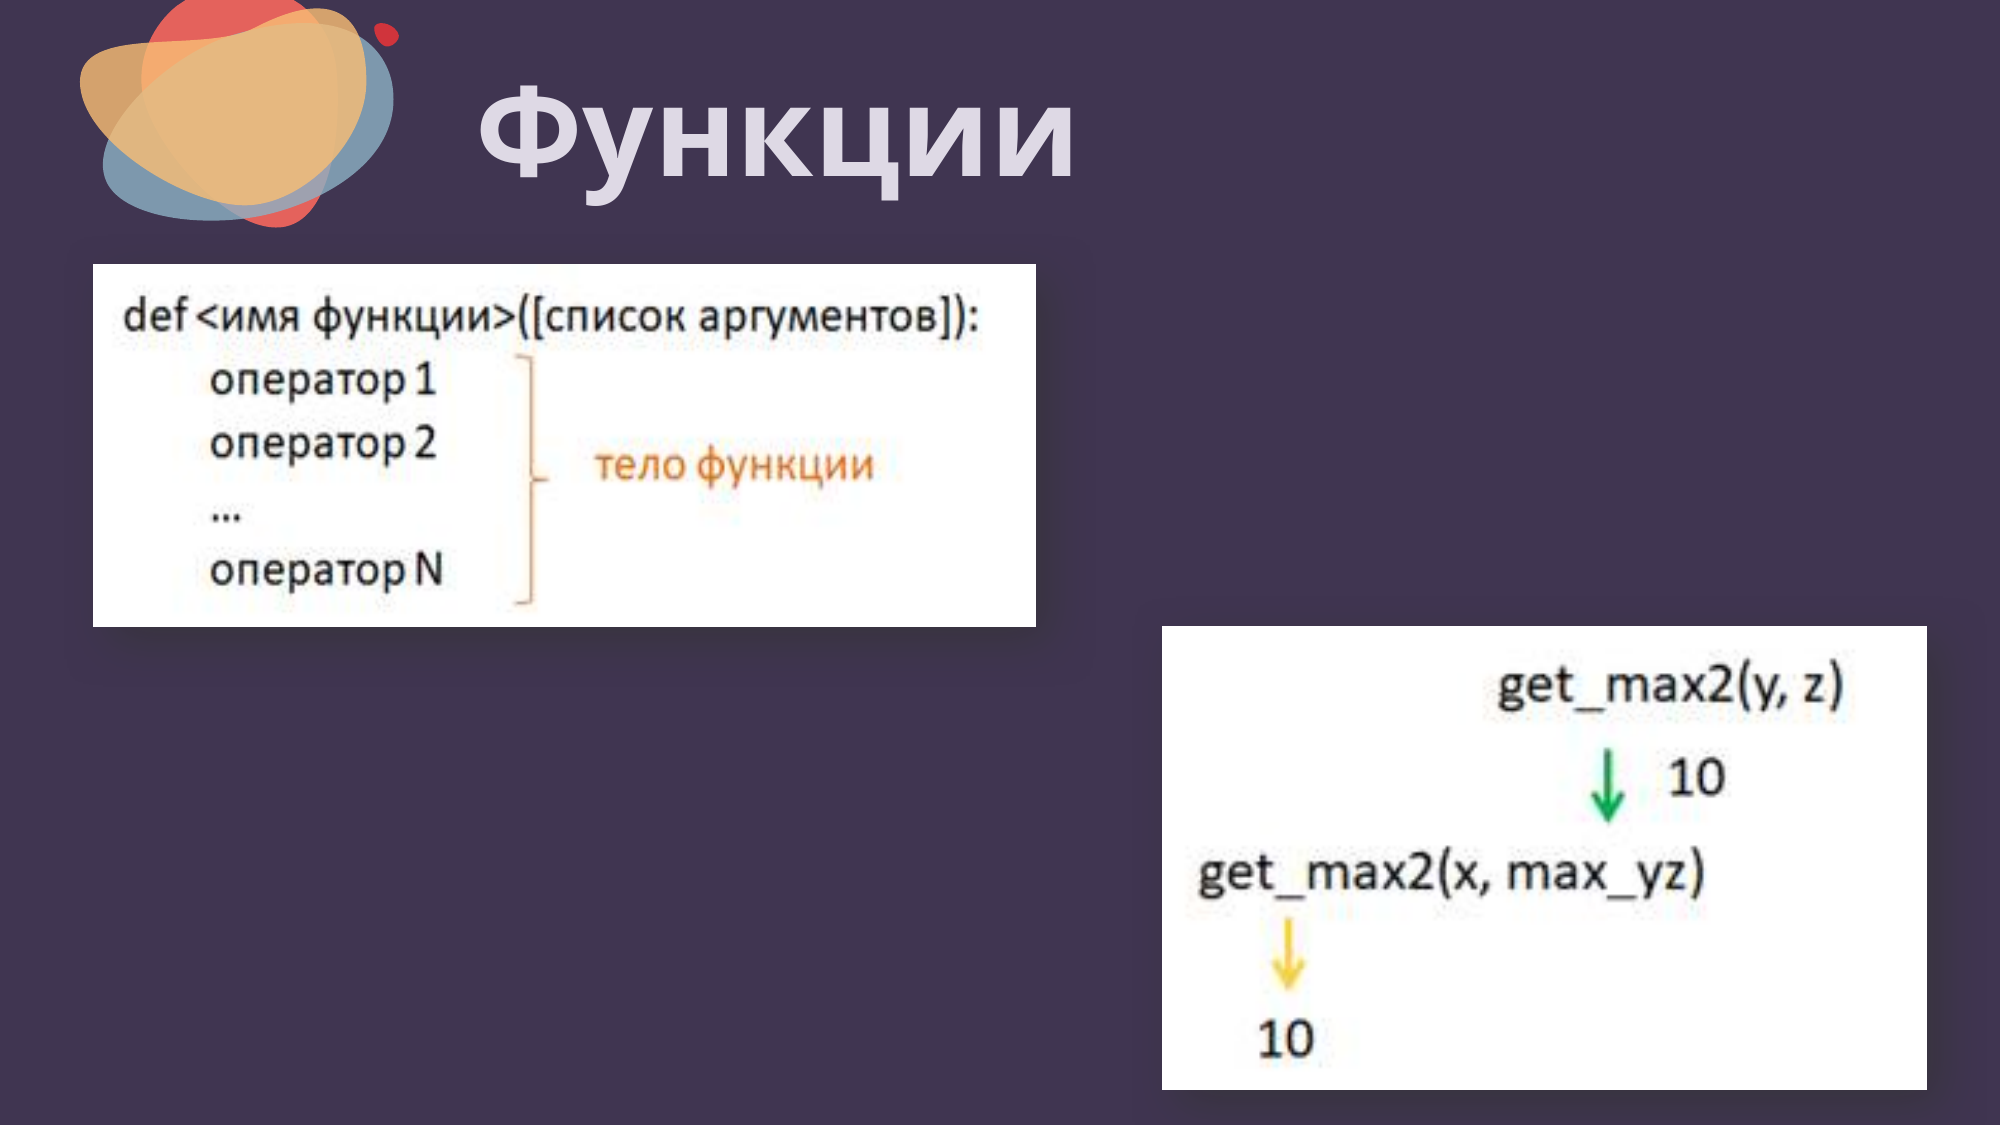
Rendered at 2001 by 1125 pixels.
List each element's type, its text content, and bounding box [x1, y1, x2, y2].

picture [1161, 626, 1927, 1091]
picture [93, 263, 1036, 627]
title Функции [460, 43, 1843, 230]
